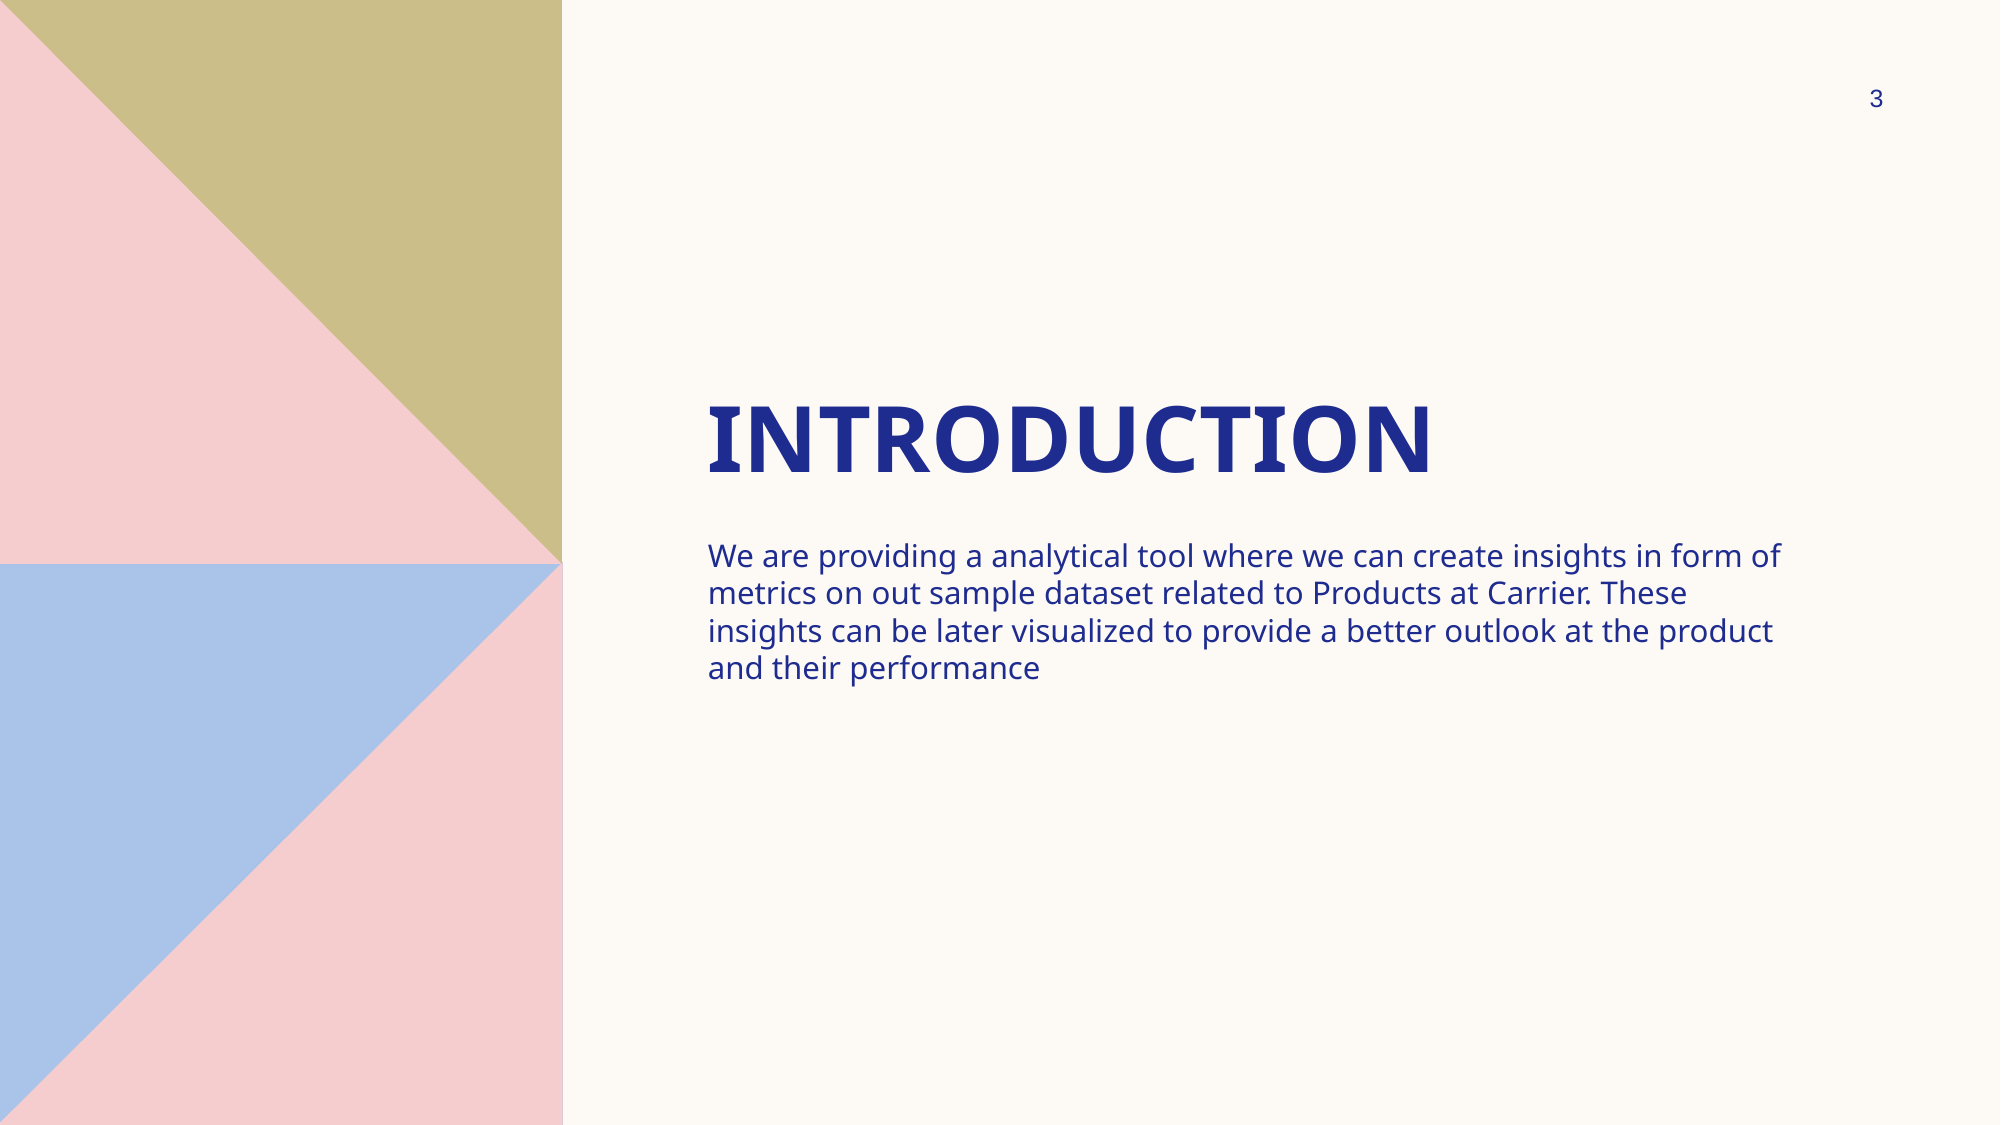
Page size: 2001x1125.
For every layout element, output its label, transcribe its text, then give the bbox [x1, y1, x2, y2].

list We are providing a analytical tool where we can create insights in form of metrics on out sample dataset related to Products at Carrier. These insights can be later visualized to provide a better outlook at the product and their performance [693, 528, 1803, 972]
title Introduction [693, 373, 1803, 500]
slide_number 3 [1795, 75, 1958, 120]
